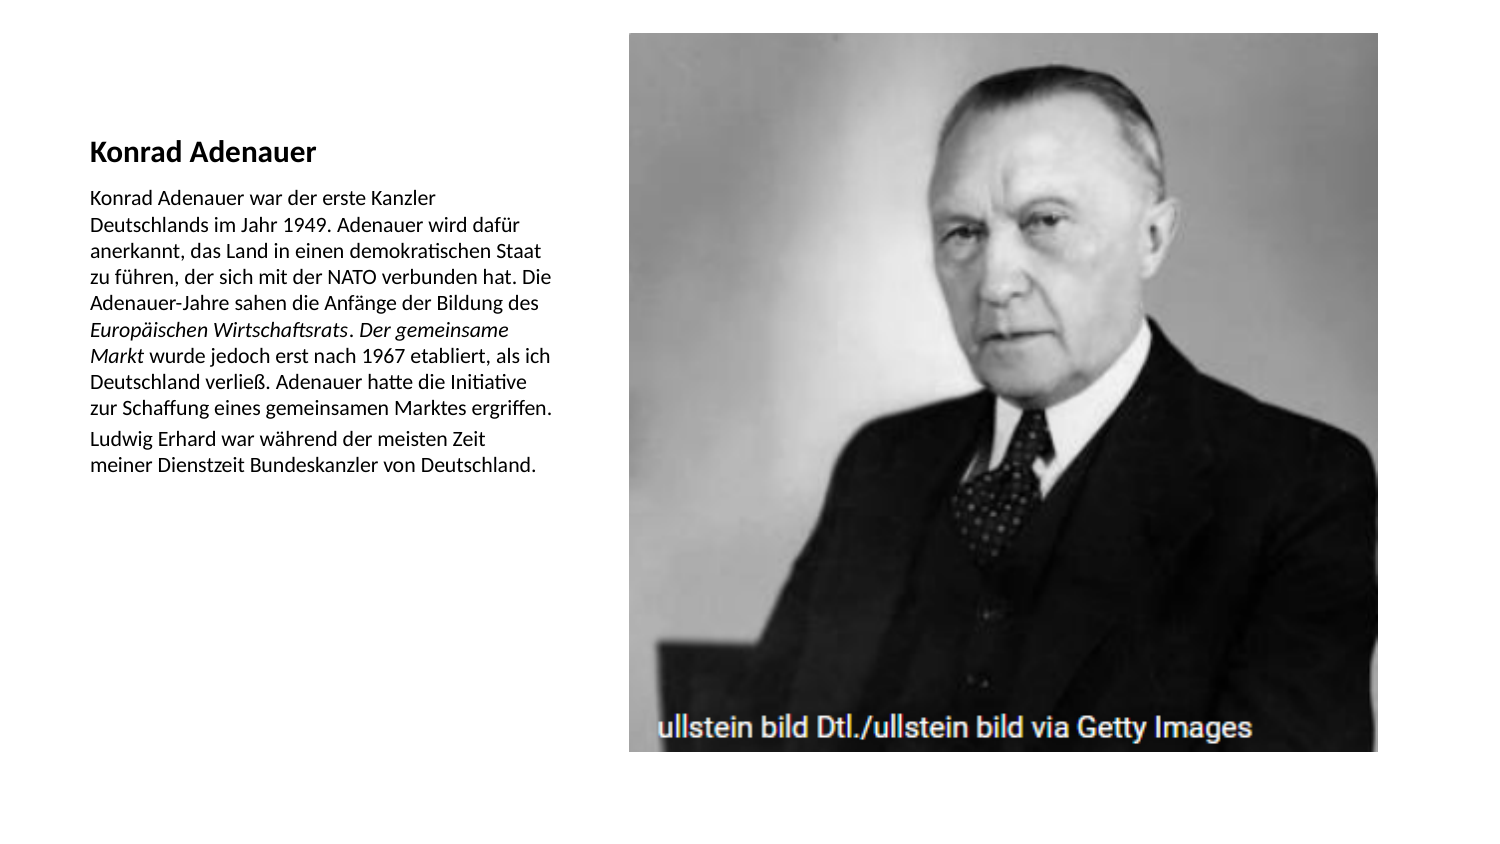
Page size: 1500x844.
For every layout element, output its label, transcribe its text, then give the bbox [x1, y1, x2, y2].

list Konrad Adenauer war der erste Kanzler Deutschlands im Jahr 1949. Adenauer wird dafür anerkannt, das Land in einen demokratischen Staat zu führen, der sich mit der NATO verbunden hat. Die Adenauer-Jahre sahen die Anfänge der Bildung des Europäischen Wirtschaftsrats. Der gemeinsame Markt wurde jedoch erst nach 1967 etabliert, als ich Deutschland verließ. Adenauer hatte die Initiative zur Schaffung eines gemeinsamen Marktes ergriffen. Ludwig Erhard war während der meisten Zeit meiner Dienstzeit Bundeskanzler von Deutschland. [75, 176, 569, 754]
picture [628, 33, 1378, 753]
title Konrad Adenauer [75, 33, 569, 176]
